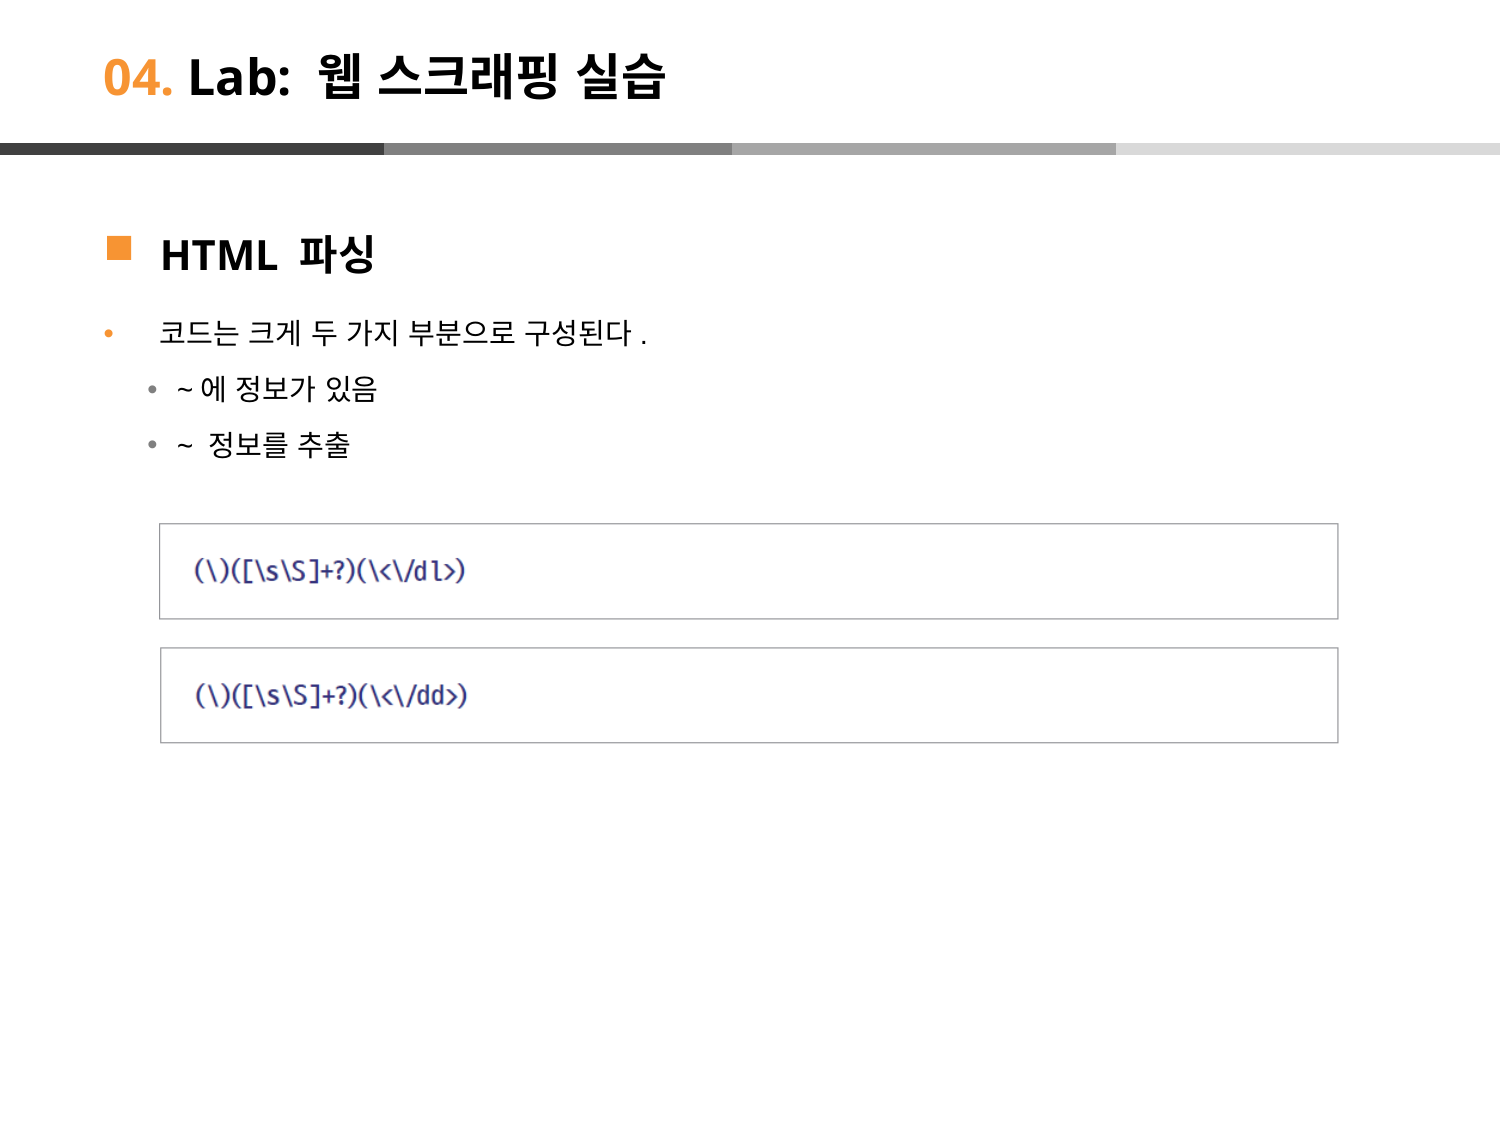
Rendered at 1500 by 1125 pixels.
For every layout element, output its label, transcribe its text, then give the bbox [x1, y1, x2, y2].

list HTML 파싱 [88, 196, 1436, 386]
title 04. Lab: 웹 스크래핑 실습 [88, 30, 1211, 121]
picture [159, 644, 1341, 747]
text_box 코드는 크게 두 가지 부분으로 구성된다. ~에 정보가 있음 ~ 정보를 추출 [88, 290, 1365, 480]
picture [159, 522, 1341, 622]
